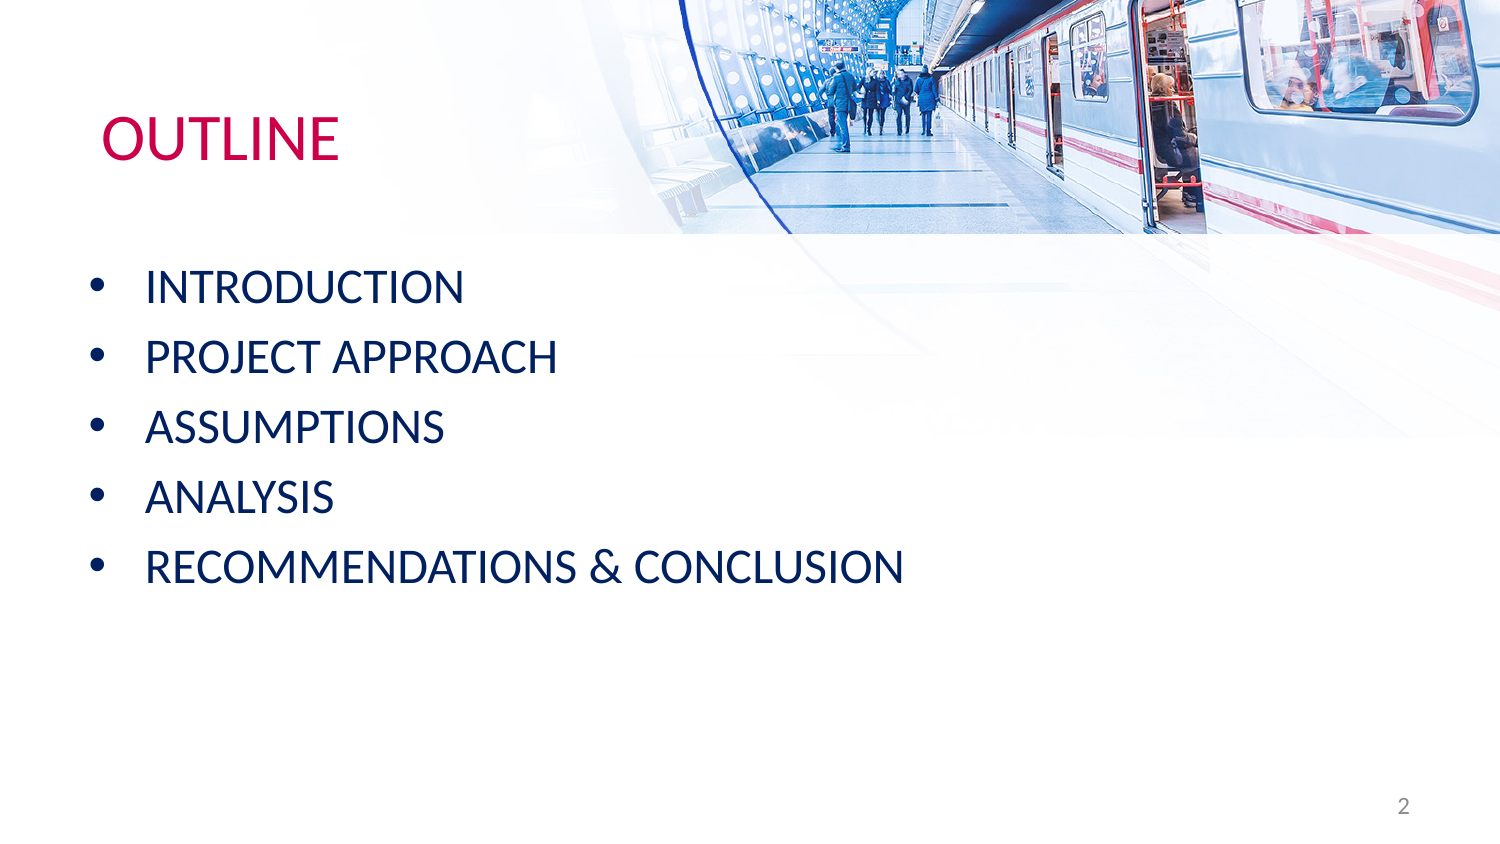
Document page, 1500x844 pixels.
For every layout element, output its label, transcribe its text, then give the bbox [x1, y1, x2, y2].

slide_number 2 [1074, 782, 1425, 827]
picture [0, 0, 1500, 844]
list INTRODUCTION PROJECT APPROACH ASSUMPTIONS ANALYSIS RECOMMENDATIONS & CONCLUSION [73, 246, 1427, 798]
title OUTLINE [86, 71, 1414, 197]
